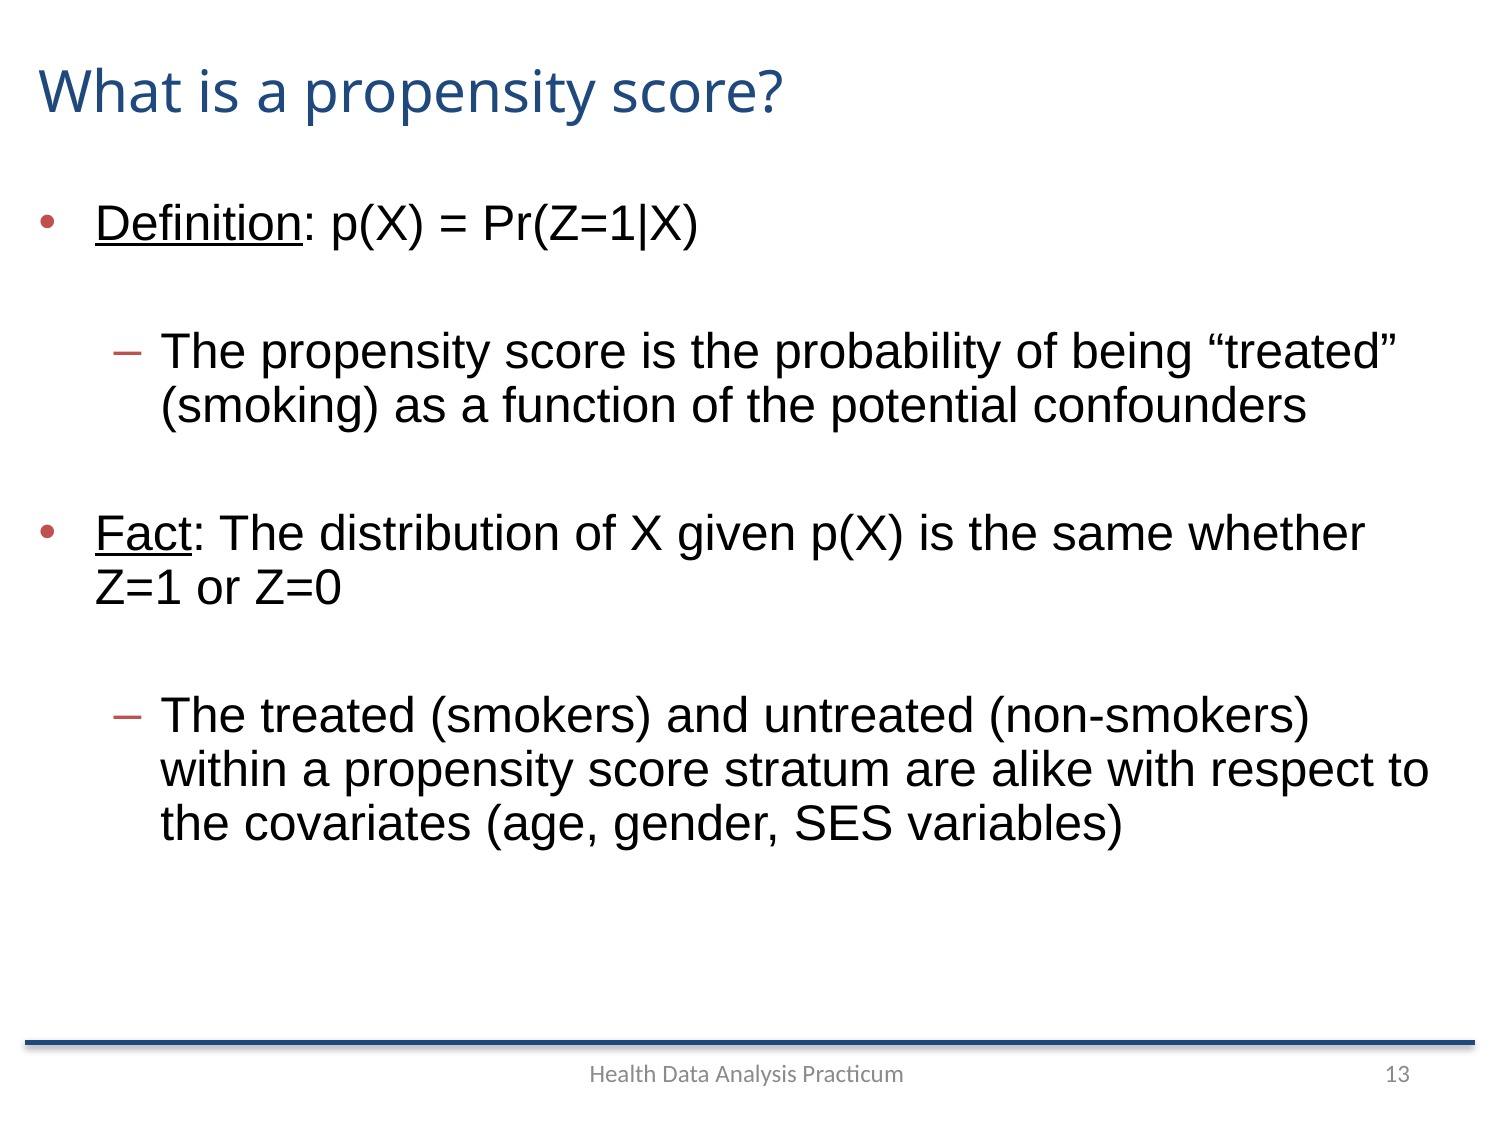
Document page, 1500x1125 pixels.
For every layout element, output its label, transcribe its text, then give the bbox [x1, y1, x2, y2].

footer Health Data Analysis Practicum [425, 1042, 1075, 1103]
list Definition: p(X) = Pr(Z=1|X) The propensity score is the probability of being “treated” (smoking) as a function of the potential confounders Fact: The distribution of X given p(X) is the same whether Z=1 or Z=0 The treated (smokers) and untreated (non-smokers) within a propensity score stratum are alike with respect to the covariates (age, gender, SES variables) [23, 189, 1467, 1021]
slide_number 13 [1075, 1042, 1425, 1103]
title What is a propensity score? [23, 21, 1467, 157]
